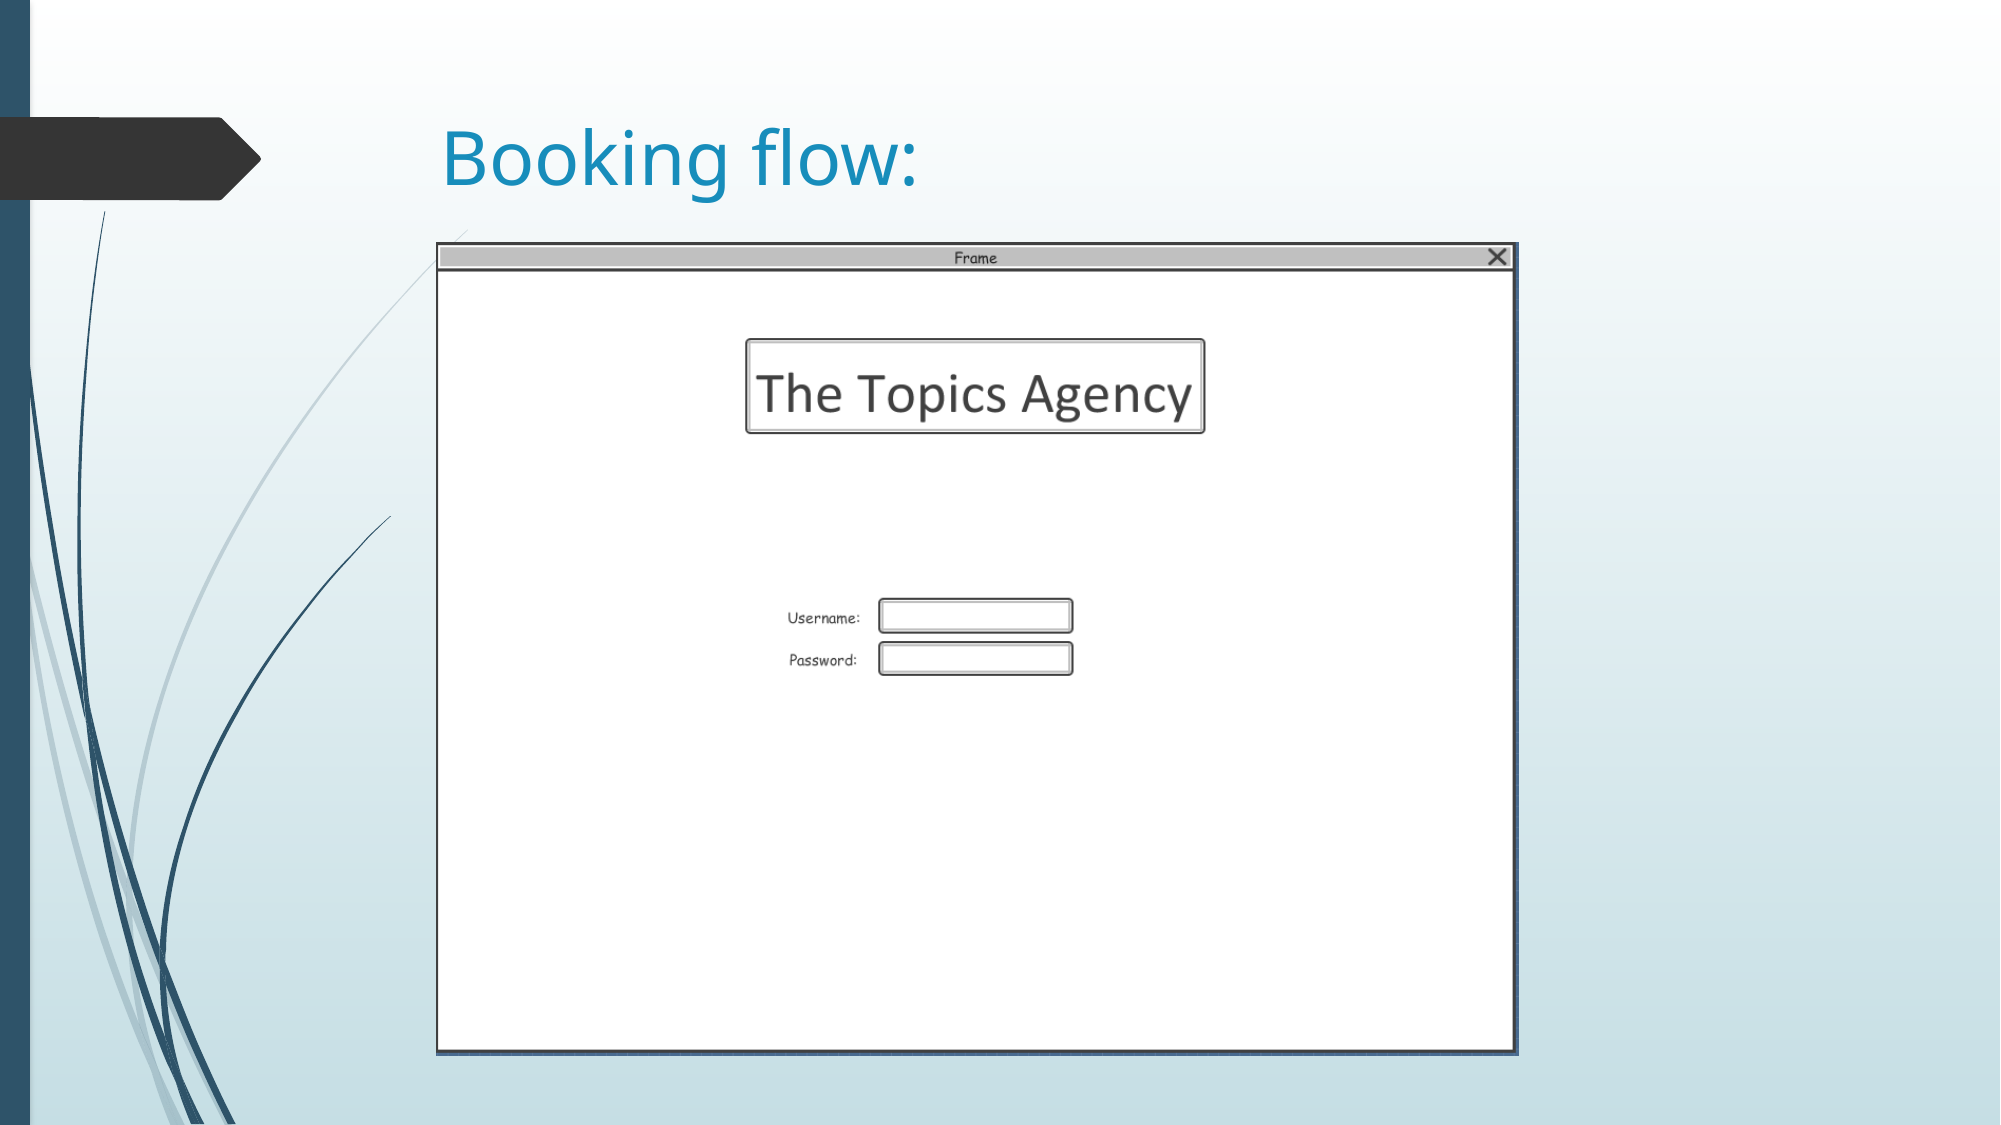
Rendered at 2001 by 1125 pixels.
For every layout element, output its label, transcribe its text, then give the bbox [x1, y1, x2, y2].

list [435, 242, 1519, 1057]
title Booking flow: [425, 102, 1888, 313]
